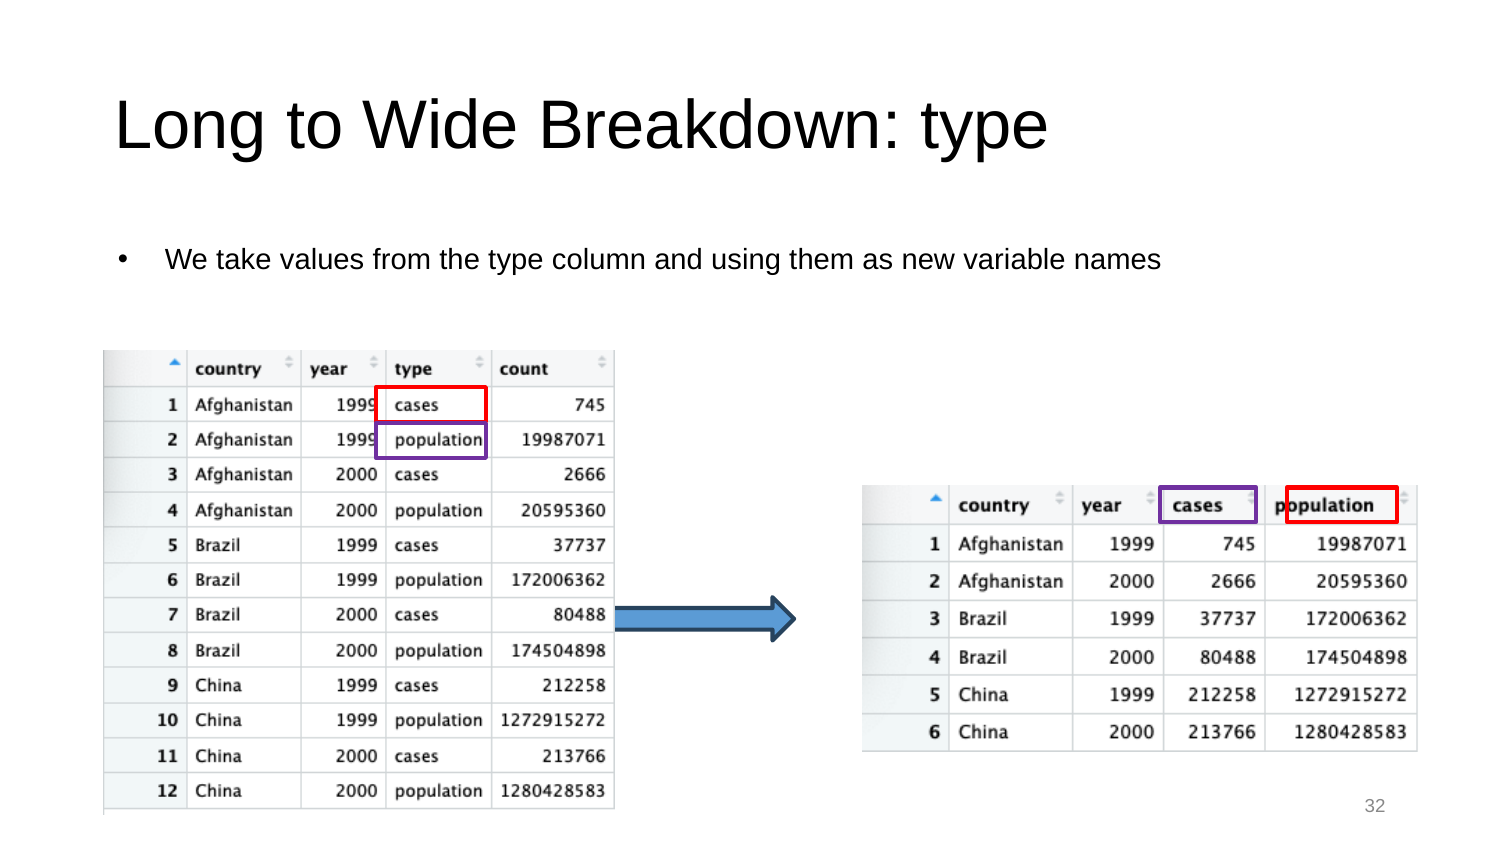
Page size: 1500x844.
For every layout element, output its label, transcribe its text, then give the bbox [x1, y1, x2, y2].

text_box [620, 595, 797, 643]
picture [861, 485, 1421, 752]
slide_number 32 [1059, 782, 1397, 827]
title Long to Wide Breakdown: type [103, 44, 1397, 208]
picture [102, 349, 616, 815]
text_box We take values from the type column and using them as new variable names [103, 233, 1459, 283]
